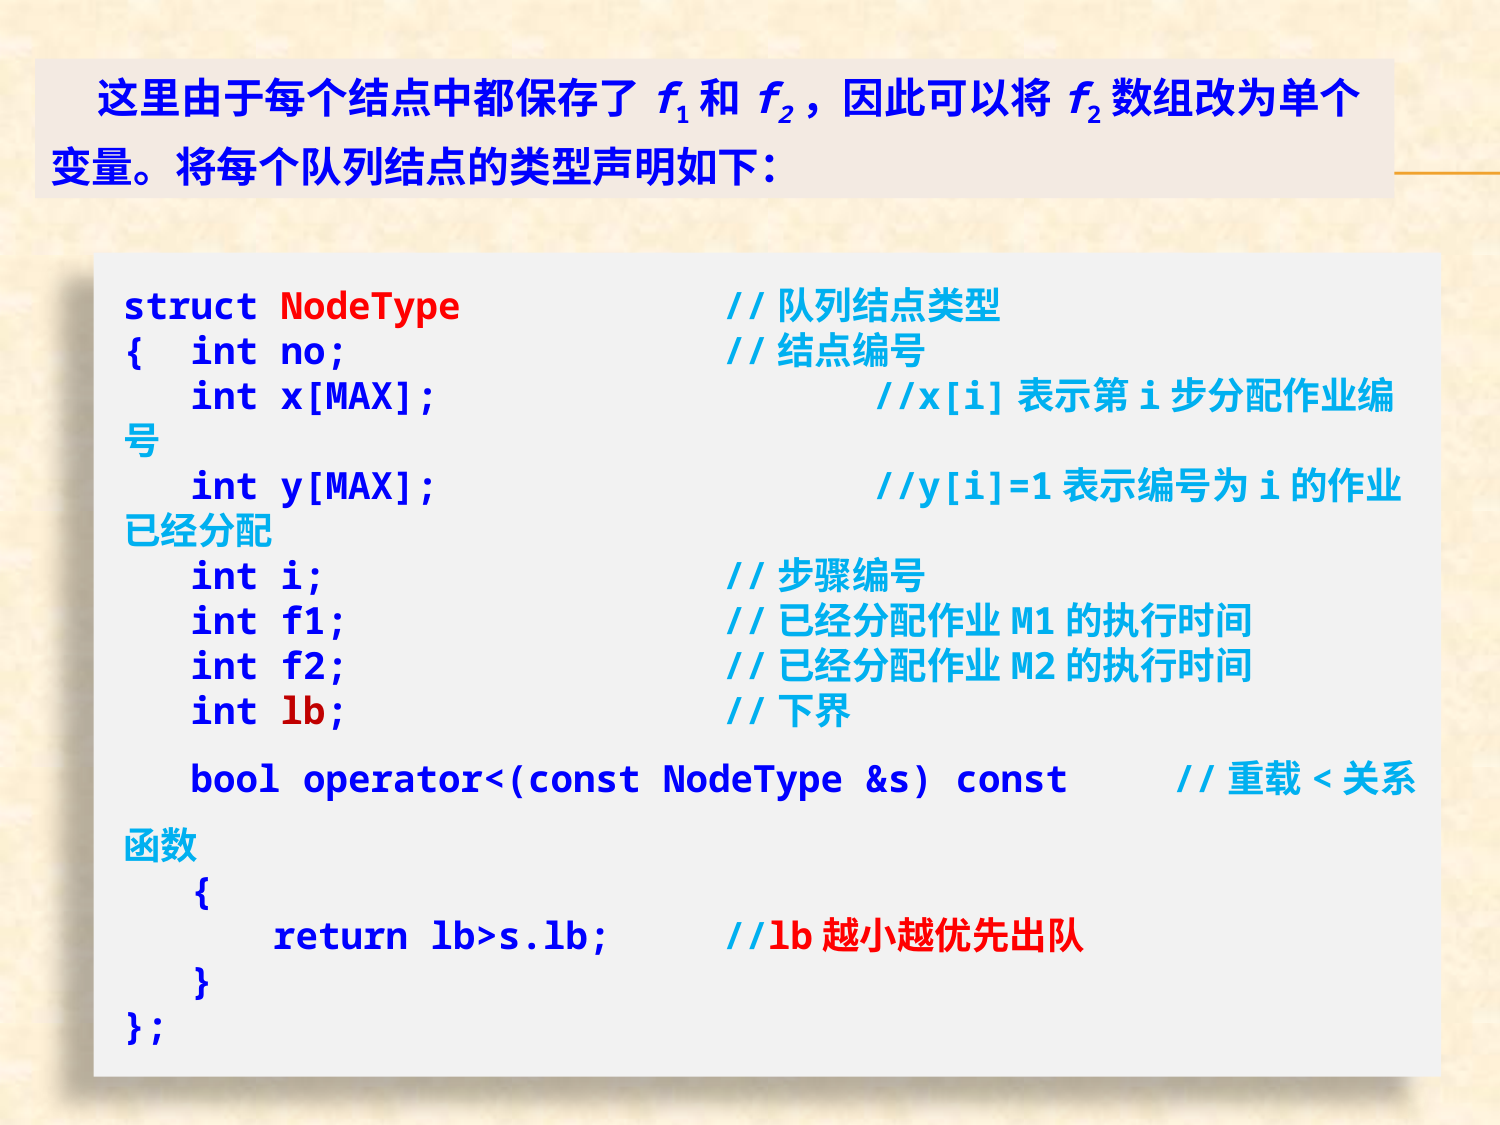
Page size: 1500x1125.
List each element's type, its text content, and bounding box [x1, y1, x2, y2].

text_box struct NodeType //队列结点类型 { int no; //结点编号 int x[MAX]; //x[i]表示第i步分配作业编号 int y[MAX]; //y[i]=1表示编号为i的作业已经分配 int i; //步骤编号 int f1; //已经分配作业M1的执行时间 int f2; //已经分配作业M2的执行时间 int lb; //下界 bool operator<(const NodeType &s) const //重载<关系函数 { return lb>s.lb; //lb越小越优先出队 } }; [93, 252, 1442, 1077]
text_box 这里由于每个结点中都保存了f1和f2，因此可以将f2数组改为单个变量。将每个队列结点的类型声明如下： [35, 58, 1395, 199]
picture [0, 0, 1500, 1125]
